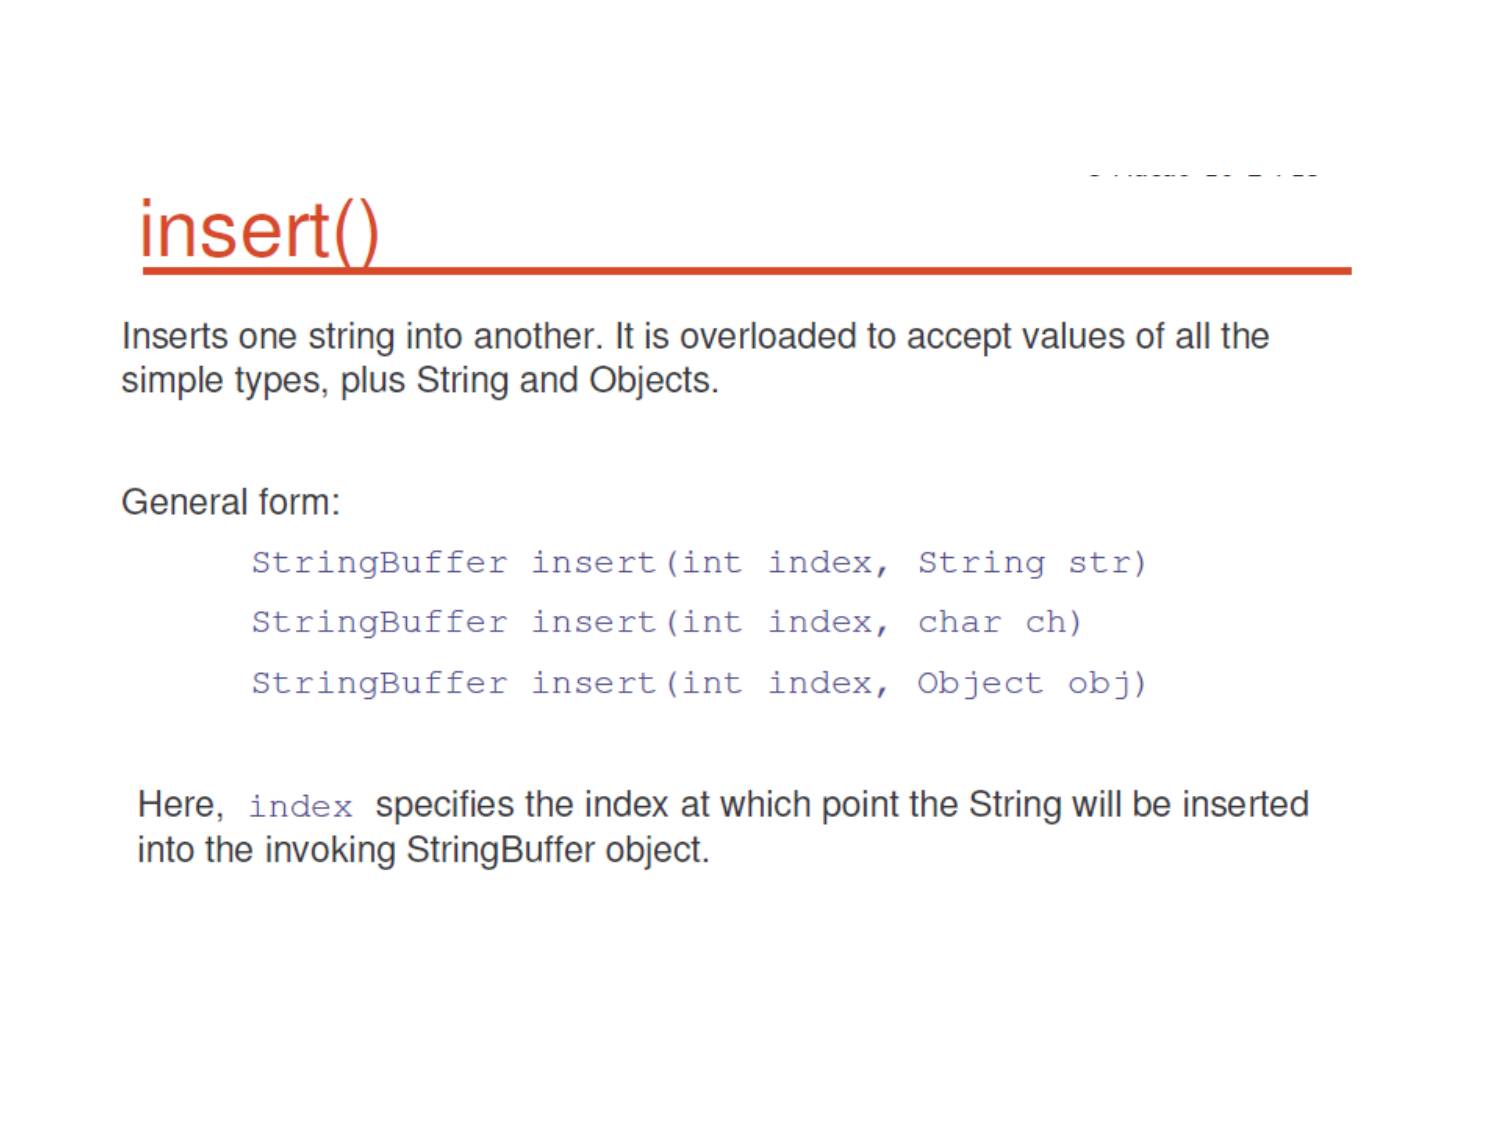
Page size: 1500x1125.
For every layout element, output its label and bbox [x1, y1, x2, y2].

picture [112, 175, 1388, 950]
